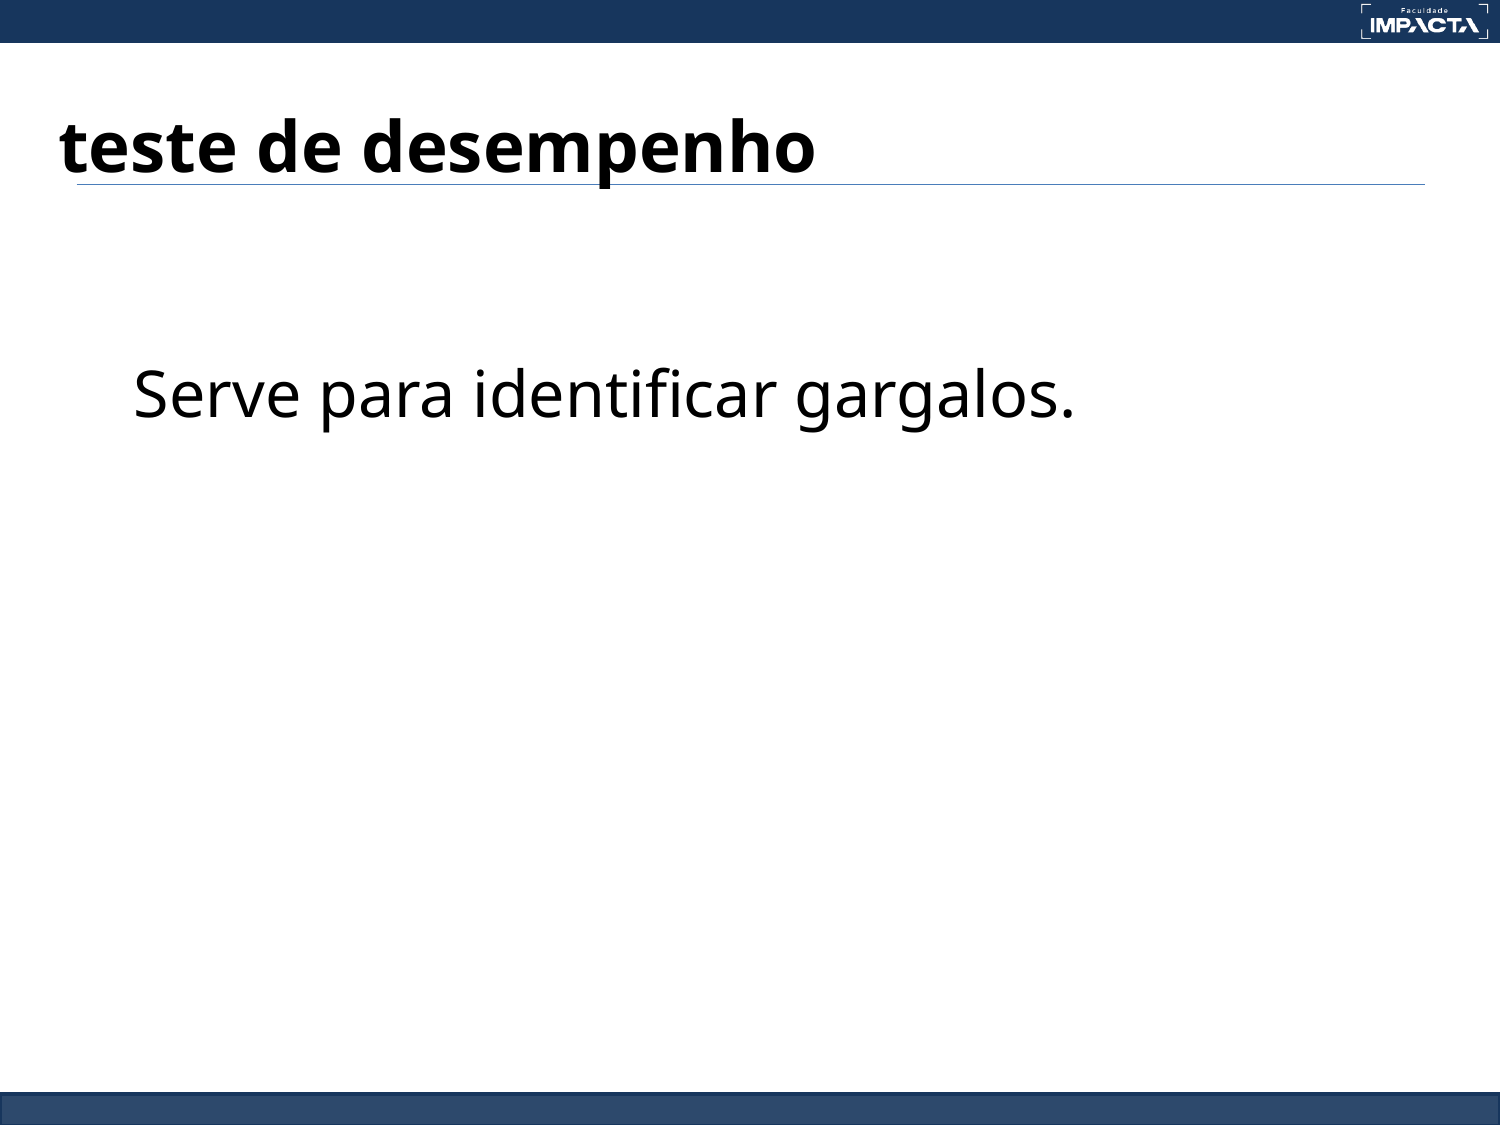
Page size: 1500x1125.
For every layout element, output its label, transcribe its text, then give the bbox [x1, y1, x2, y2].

picture [1354, 0, 1495, 43]
text_box teste de desempenho [43, 86, 1282, 183]
text_box Serve para identificar gargalos. [118, 338, 1331, 681]
